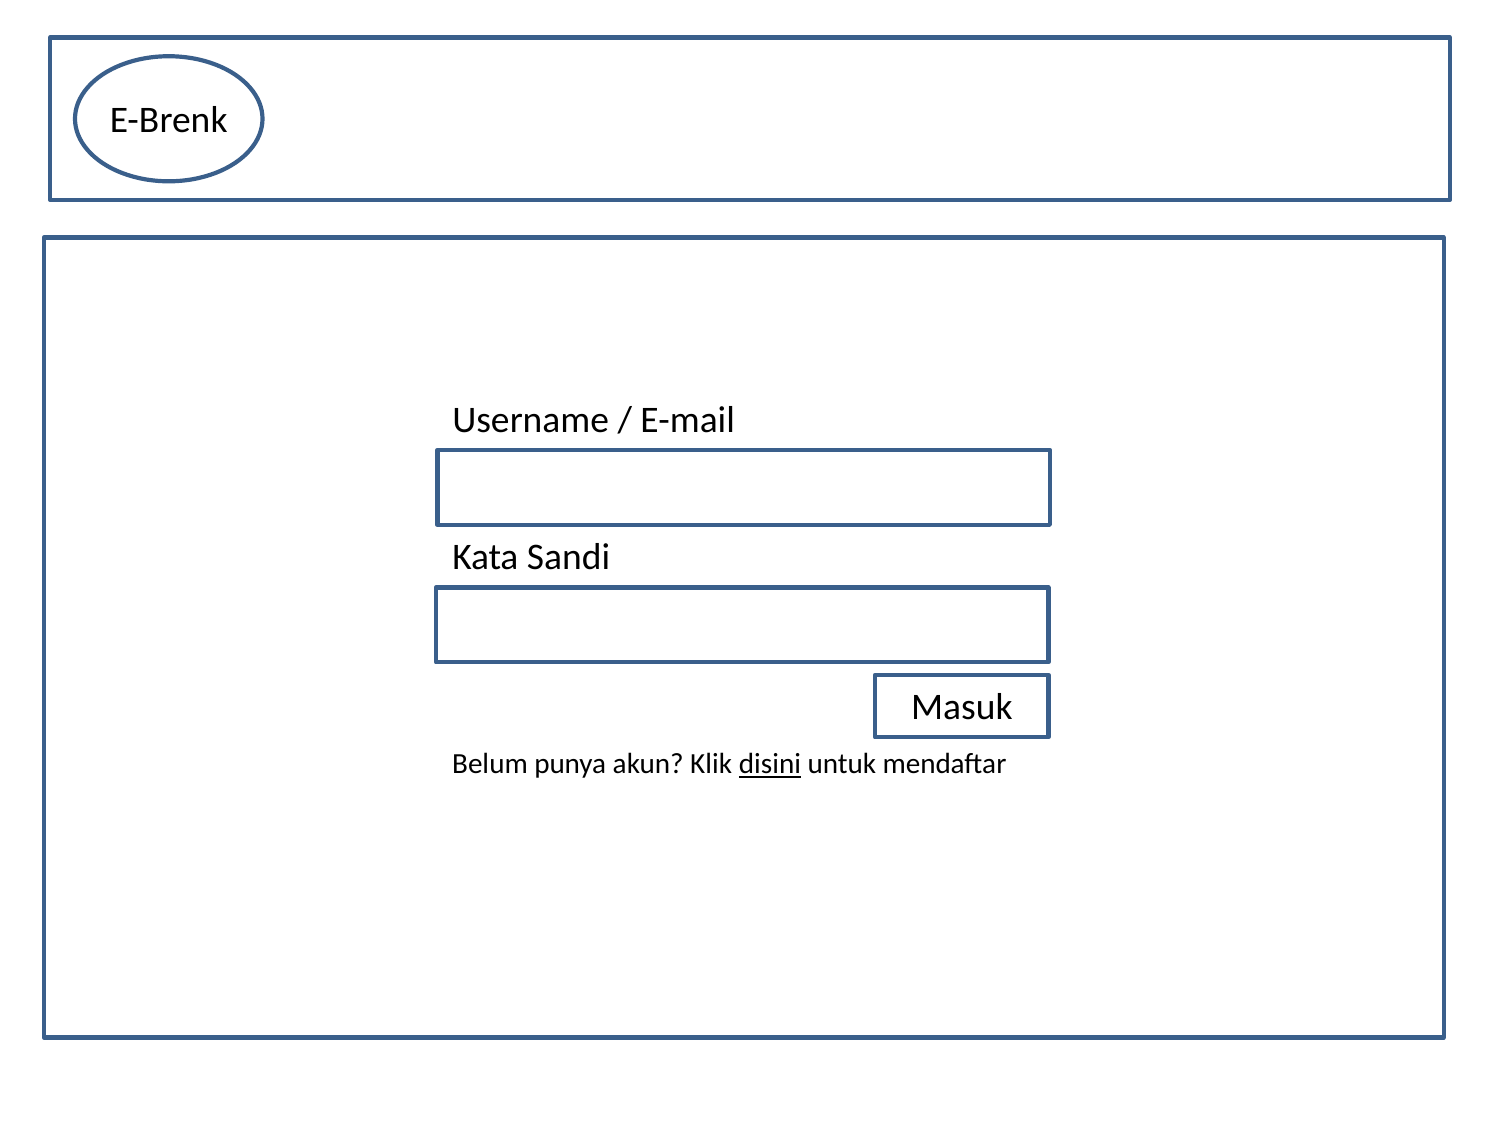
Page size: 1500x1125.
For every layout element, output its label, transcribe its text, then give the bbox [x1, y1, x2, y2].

text_box Masuk [874, 674, 1049, 735]
text_box [435, 448, 1052, 527]
text_box Username / E-mail [437, 387, 827, 448]
text_box Kata Sandi [437, 524, 827, 585]
text_box [72, 54, 265, 184]
text_box Belum punya akun? Klik disini untuk mendaftar [437, 737, 1164, 788]
text_box [48, 35, 1452, 202]
text_box [434, 585, 1051, 664]
text_box [873, 673, 1051, 739]
text_box [42, 235, 1446, 1040]
text_box E-Brenk [87, 87, 250, 148]
